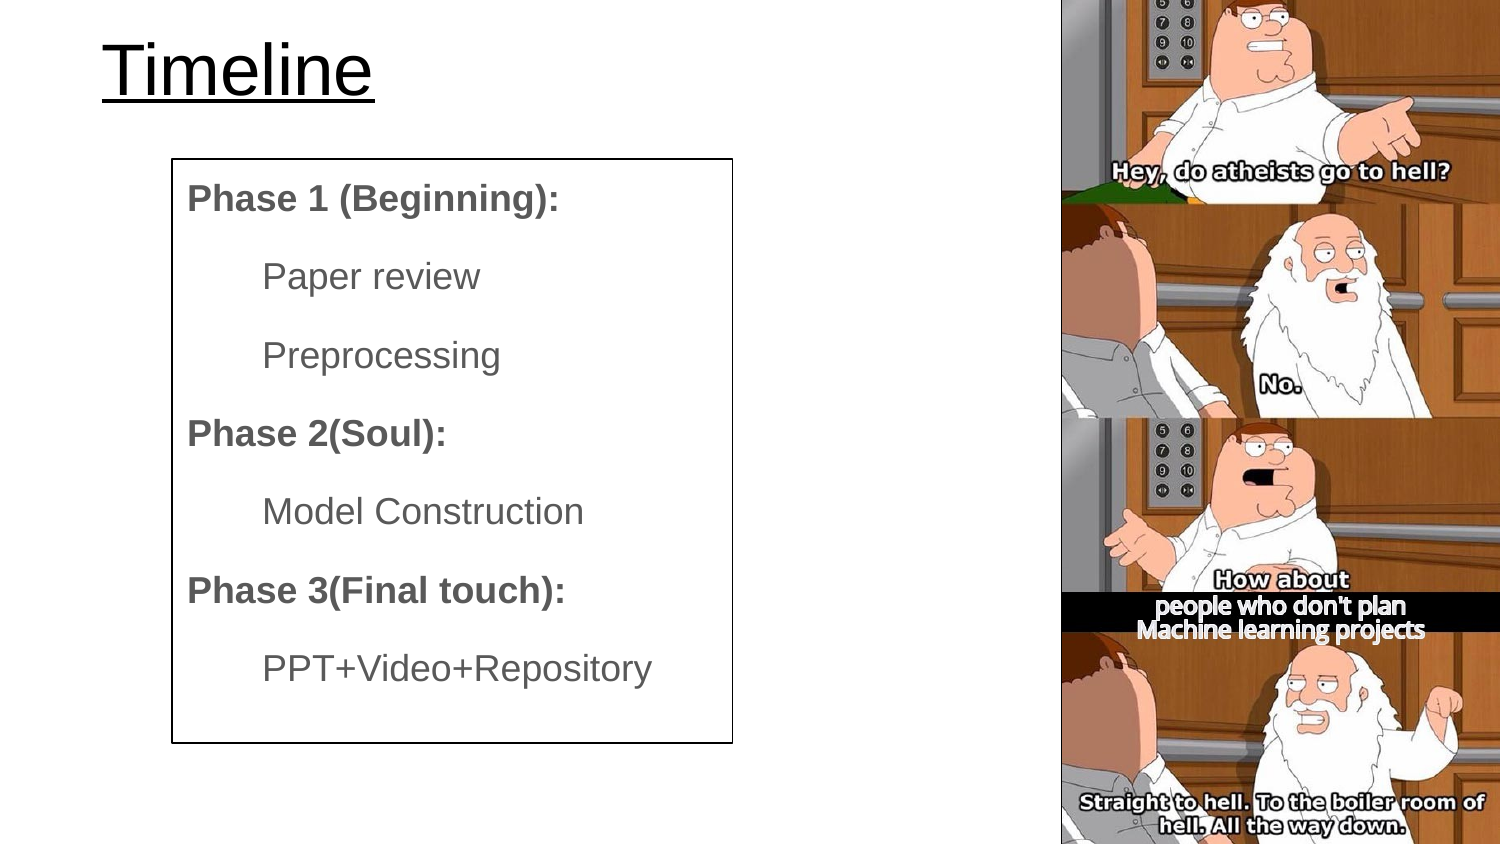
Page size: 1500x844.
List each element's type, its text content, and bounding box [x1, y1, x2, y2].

picture [1062, 0, 1500, 844]
title Timeline [86, 7, 1057, 88]
list Phase 1 (Beginning): Paper review Preprocessing Phase 2(Soul): Model Construction Phase 3(Final touch): PPT+Video+Repository [172, 159, 733, 744]
